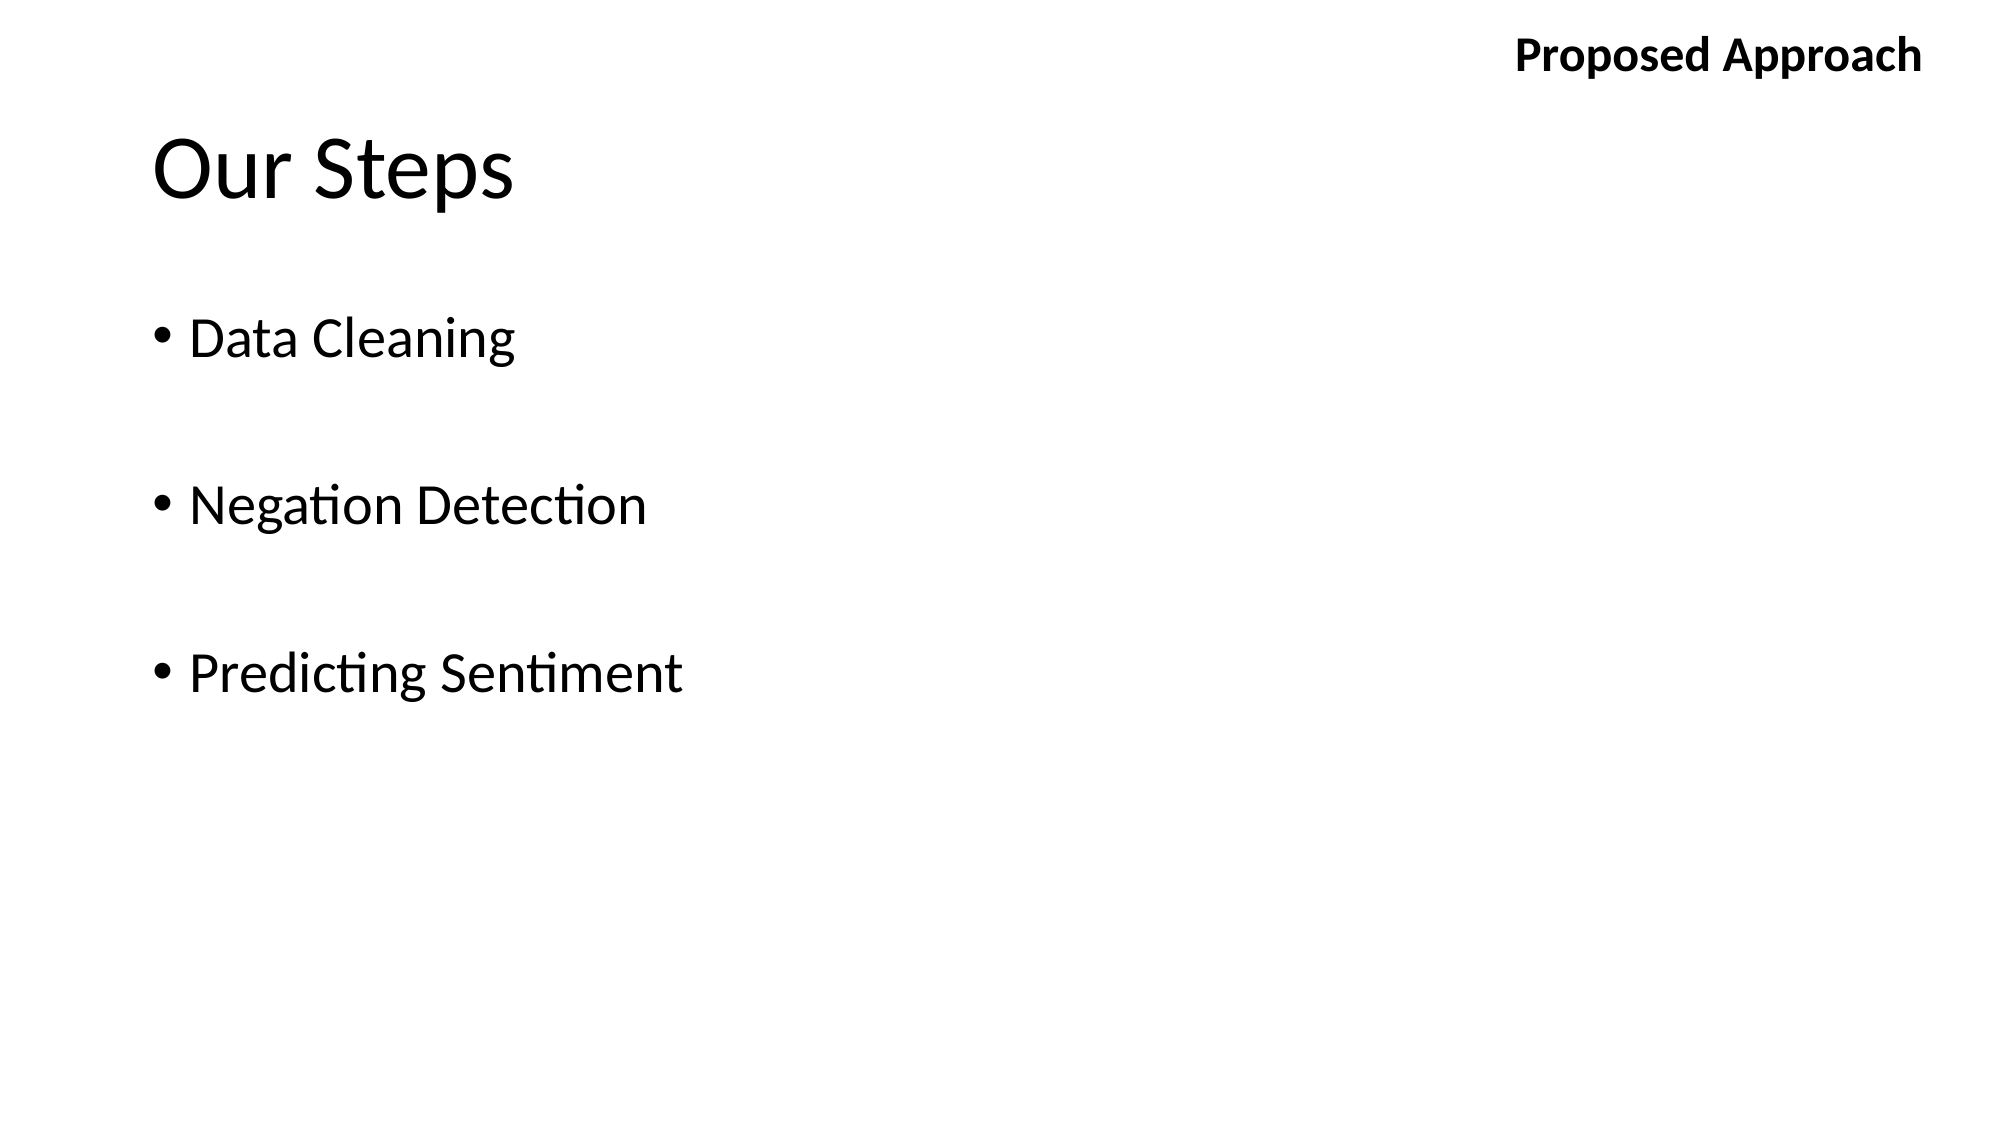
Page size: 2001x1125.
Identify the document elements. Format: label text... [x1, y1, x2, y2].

list Data Cleaning Negation Detection Predicting Sentiment [137, 299, 1863, 1014]
text_box Proposed Approach [1500, 14, 1942, 90]
title Our Steps [137, 59, 1863, 278]
